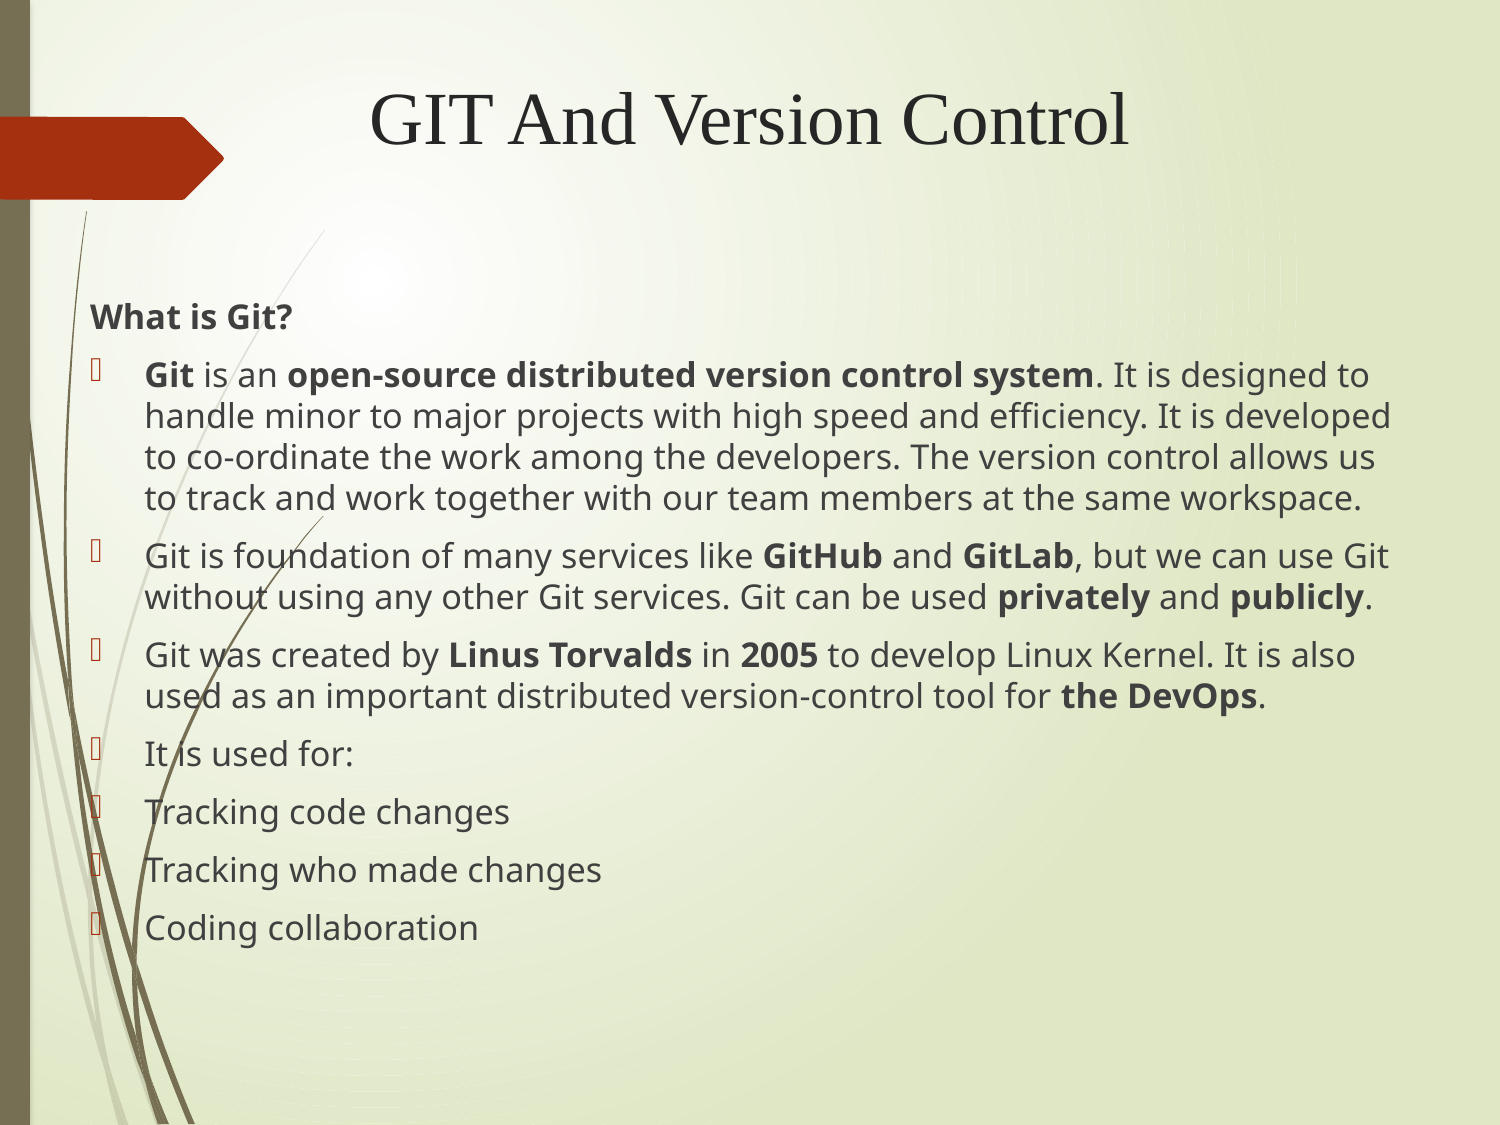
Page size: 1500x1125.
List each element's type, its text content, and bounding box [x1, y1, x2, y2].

title GIT And Version Control [75, 62, 1425, 250]
list What is Git? Git is an open-source distributed version control system. It is designed to handle minor to major projects with high speed and efficiency. It is developed to co-ordinate the work among the developers. The version control allows us to track and work together with our team members at the same workspace. Git is foundation of many services like GitHub and GitLab, but we can use Git without using any other Git services. Git can be used privately and publicly. Git was created by Linus Torvalds in 2005 to develop Linux Kernel. It is also used as an important distributed version-control tool for the DevOps. It is used for: Tracking code changes Tracking who made changes Coding collaboration [75, 287, 1425, 1038]
